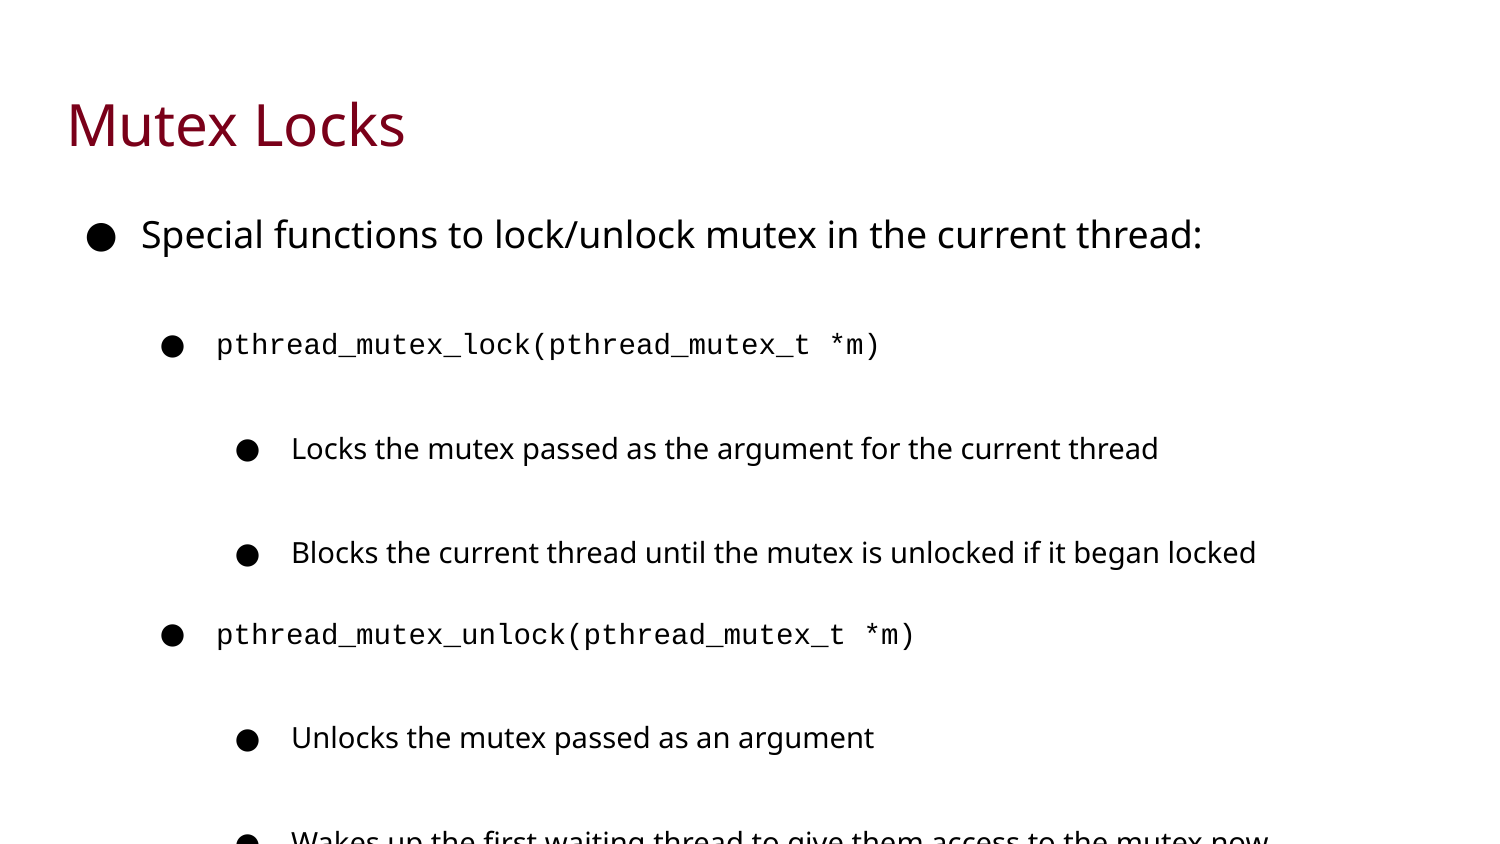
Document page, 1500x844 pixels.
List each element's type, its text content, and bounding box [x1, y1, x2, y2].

title Mutex Locks [51, 72, 1449, 167]
list Special functions to lock/unlock mutex in the current thread: pthread_mutex_lock(pthread_mutex_t *m) Locks the mutex passed as the argument for the current thread Blocks the current thread until the mutex is unlocked if it began locked pthread_mutex_unlock(pthread_mutex_t *m) Unlocks the mutex passed as an argument Wakes up the first waiting thread to give them access to the mutex now [51, 189, 1449, 750]
